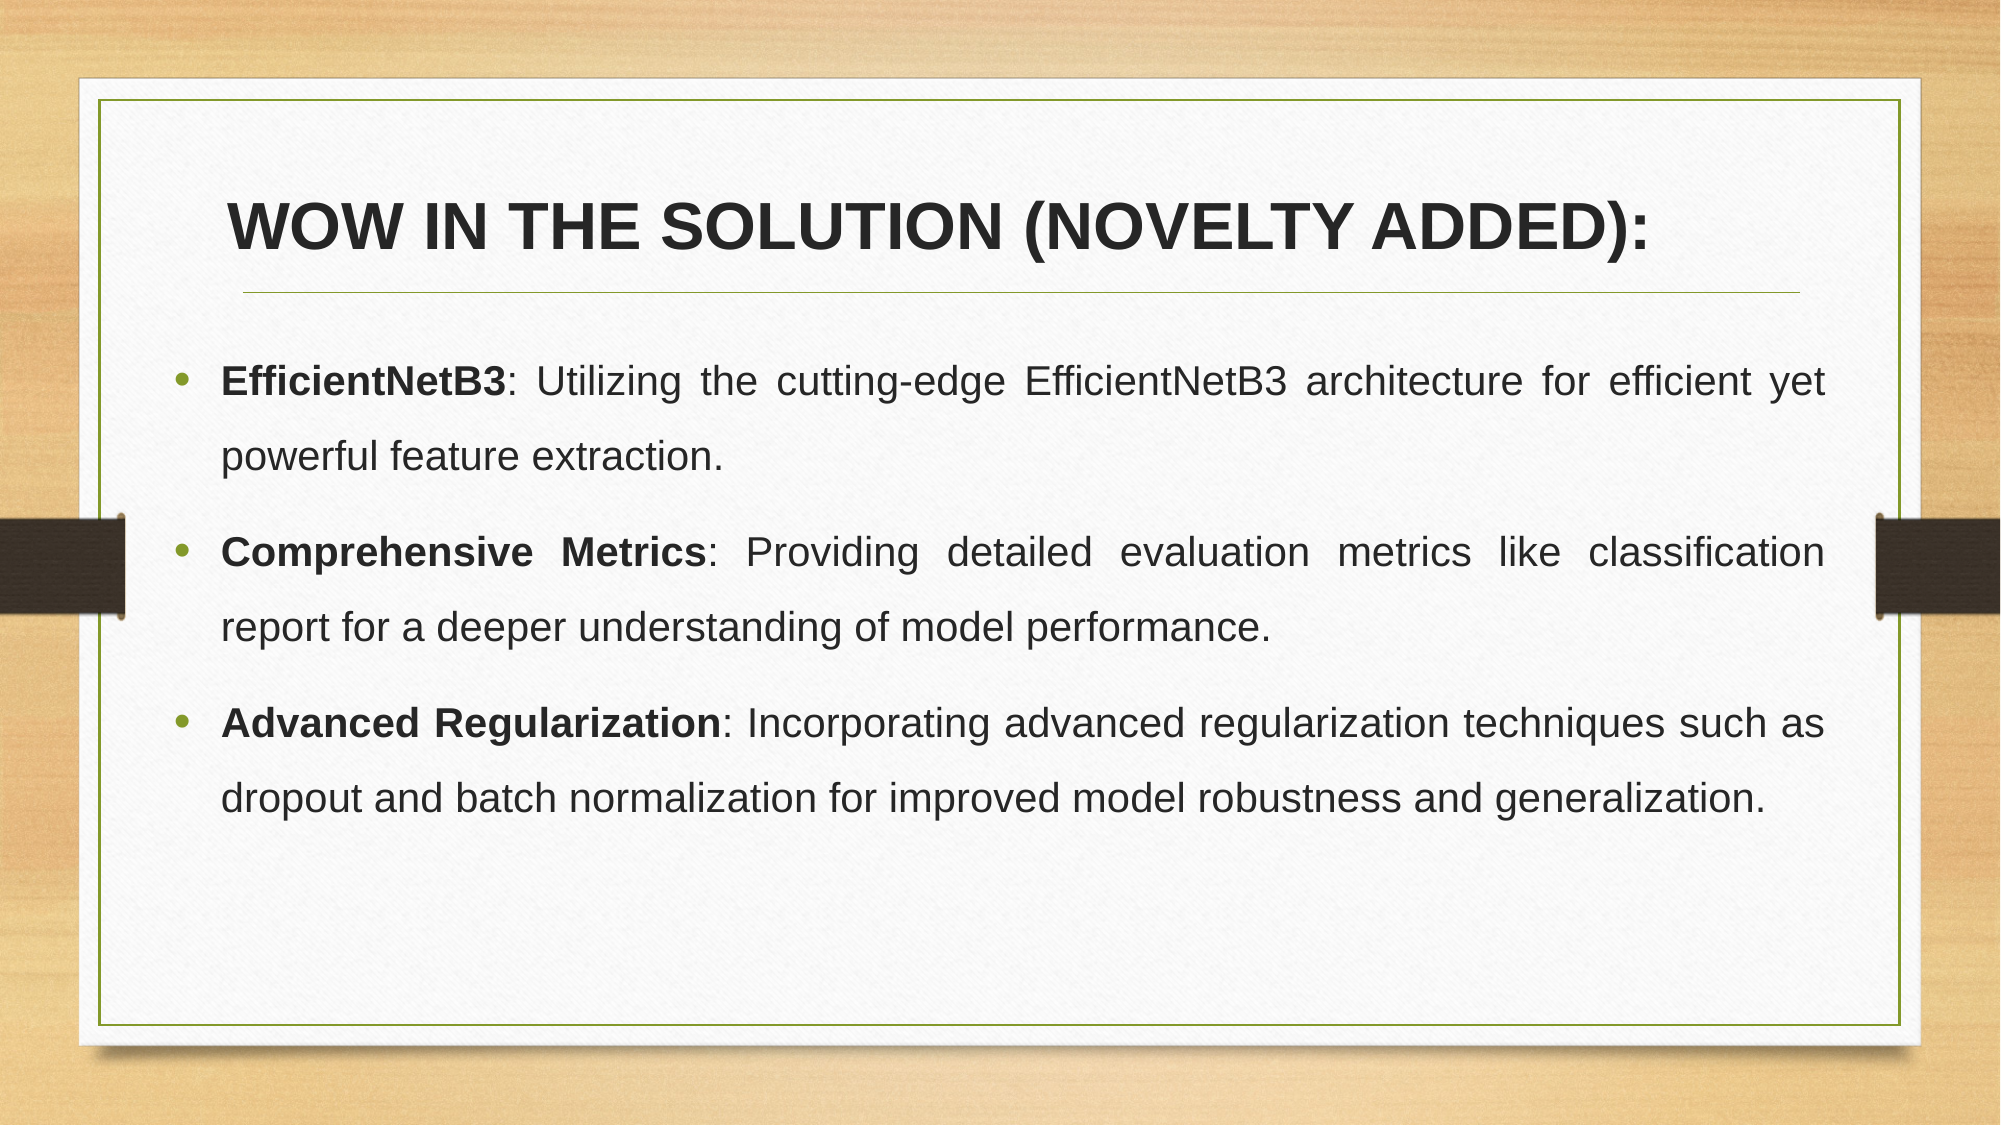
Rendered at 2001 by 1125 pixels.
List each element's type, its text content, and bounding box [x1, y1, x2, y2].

text_box WOW IN THE SOLUTION (NOVELTY ADDED): [212, 175, 1788, 293]
picture [0, 0, 2001, 1125]
text_box EfficientNetB3: Utilizing the cutting-edge EfficientNetB3 architecture for efficient yet powerful feature extraction. Comprehensive Metrics: Providing detailed evaluation metrics like classification report for a deeper understanding of model performance. Advanced Regularization: Incorporating advanced regularization techniques such as dropout and batch normalization for improved model robustness and generalization. [159, 321, 1841, 866]
